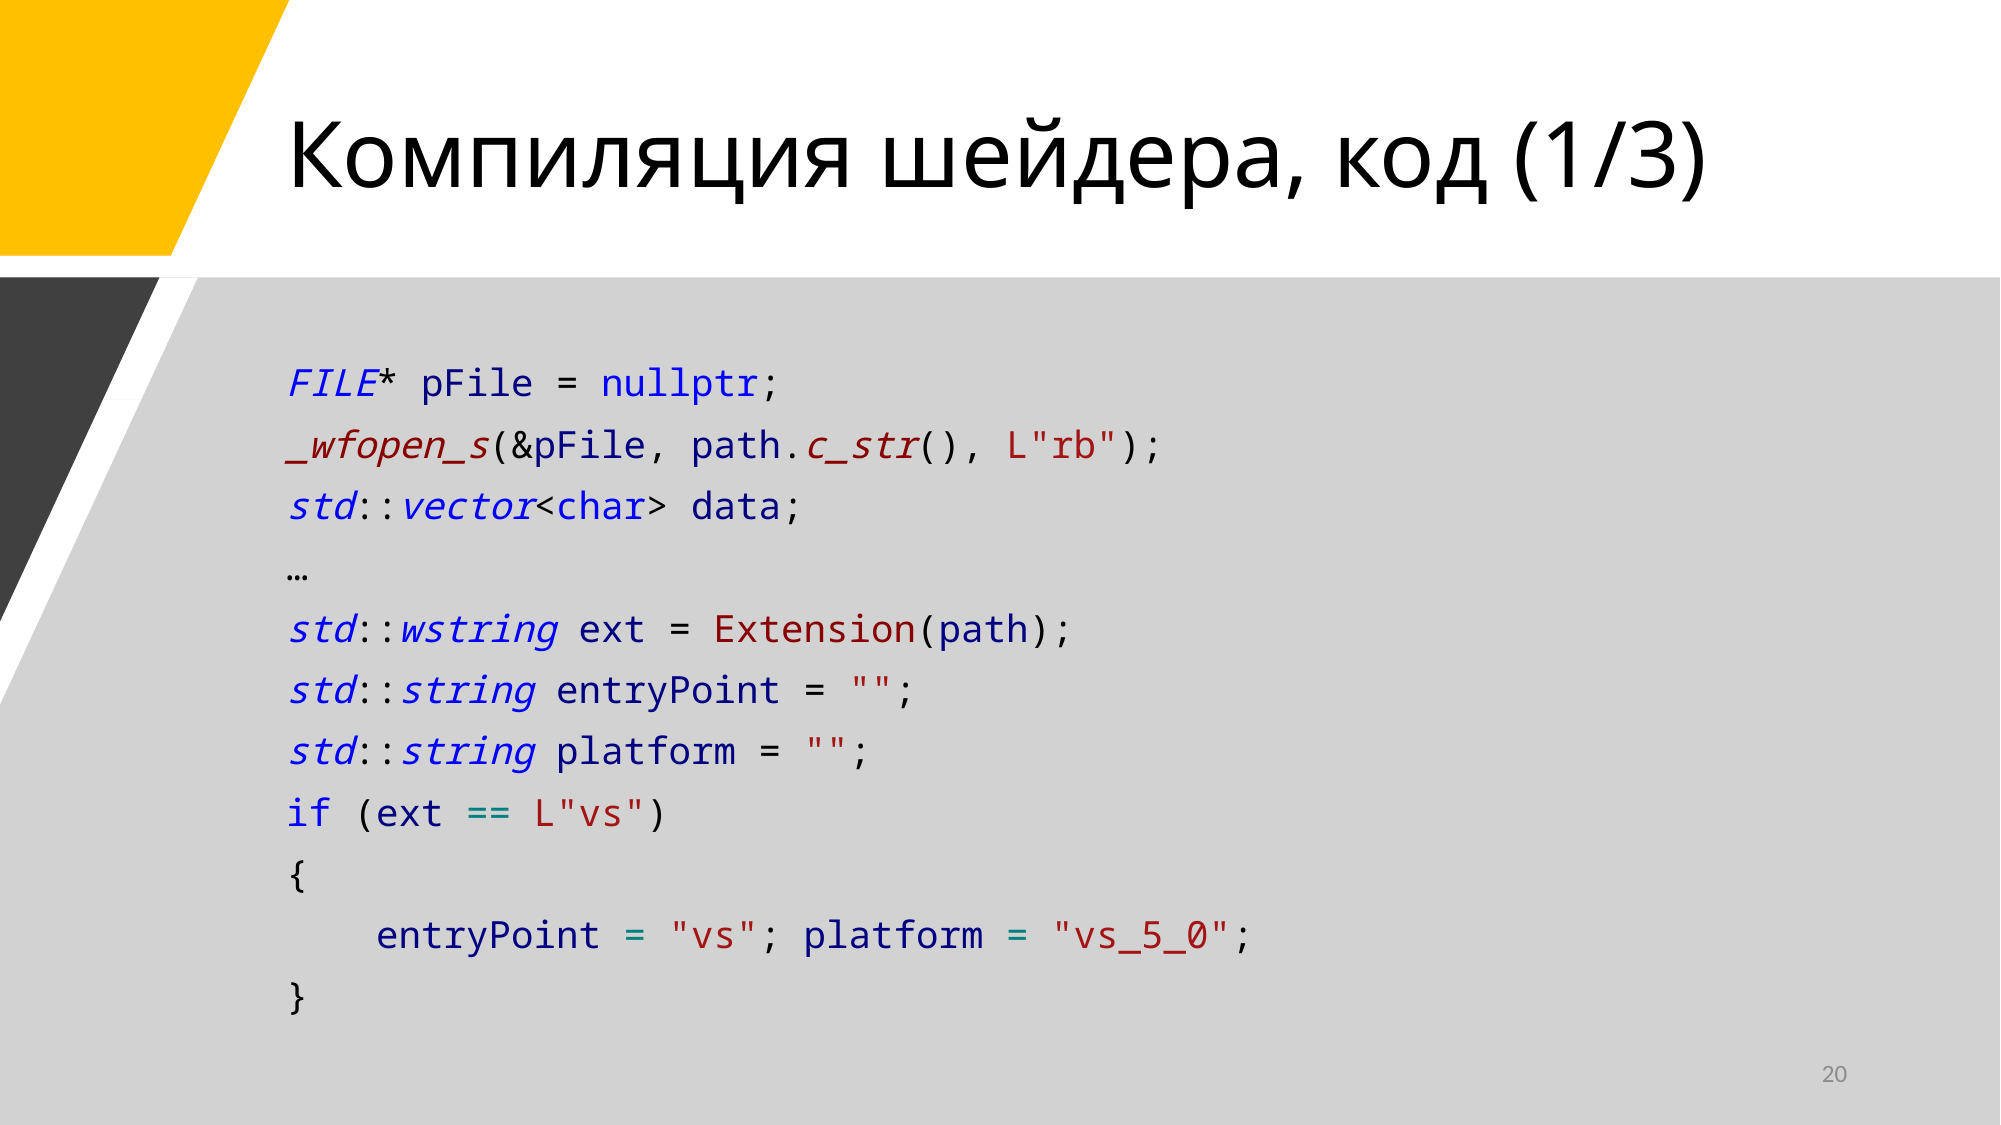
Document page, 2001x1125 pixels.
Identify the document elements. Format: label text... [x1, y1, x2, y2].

list FILE* pFile = nullptr; _wfopen_s(&pFile, path.c_str(), L"rb"); std::vector<char> data; … std::wstring ext = Extension(path); std::string entryPoint = ""; std::string platform = ""; if (ext == L"vs") { entryPoint = "vs"; platform = "vs_5_0"; } [271, 356, 1808, 1020]
slide_number 20 [1412, 1042, 1863, 1103]
text_box [0, 276, 2000, 1125]
title Компиляция шейдера, код (1/3) [271, 60, 1808, 255]
text_box [0, 0, 291, 257]
text_box [0, 276, 162, 622]
